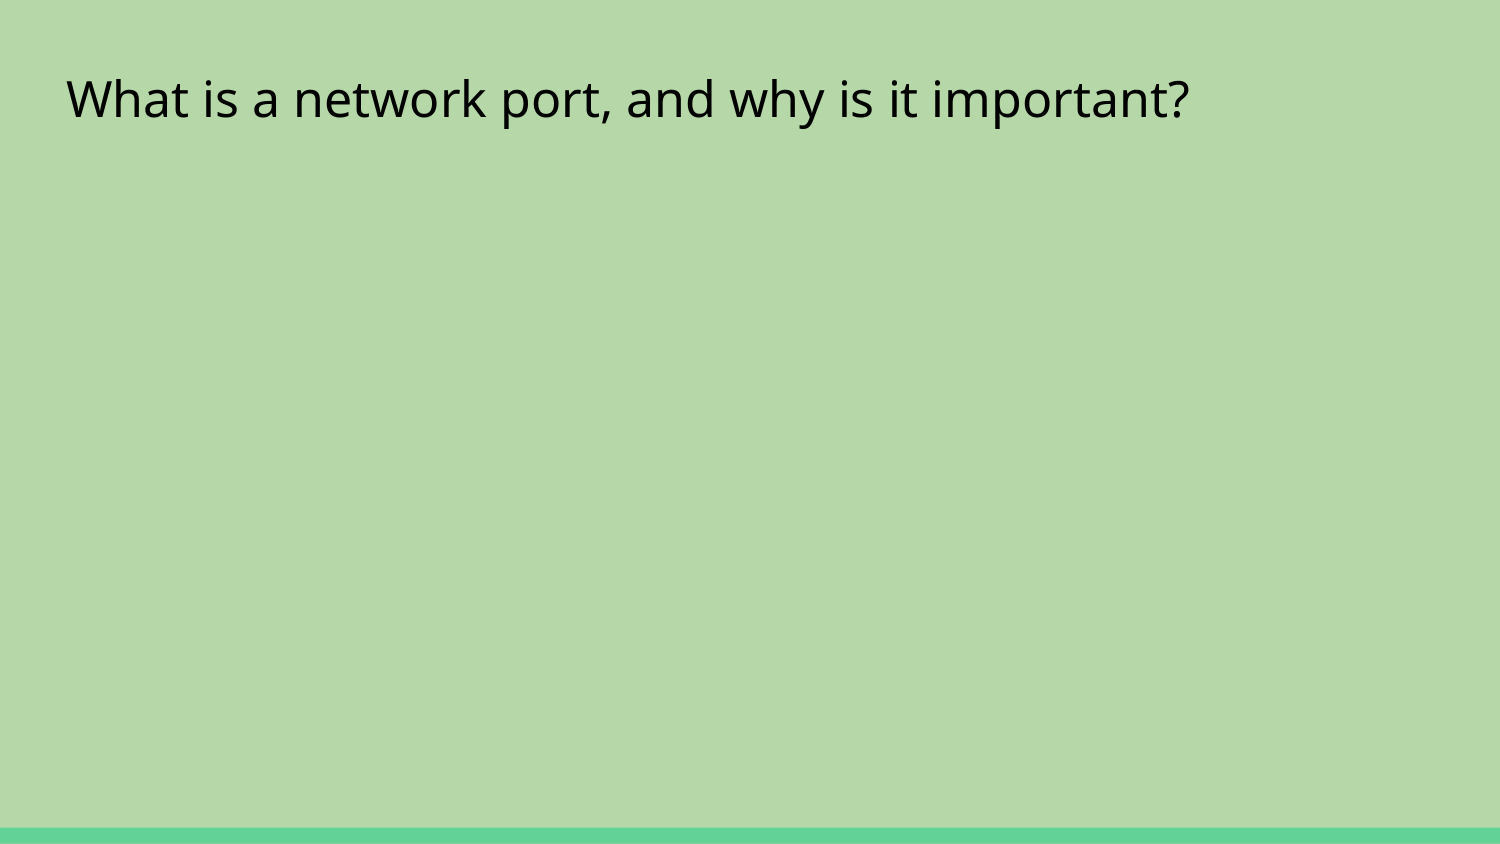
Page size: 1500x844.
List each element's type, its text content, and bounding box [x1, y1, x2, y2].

list What is a network port, and why is it important? [51, 43, 1449, 750]
